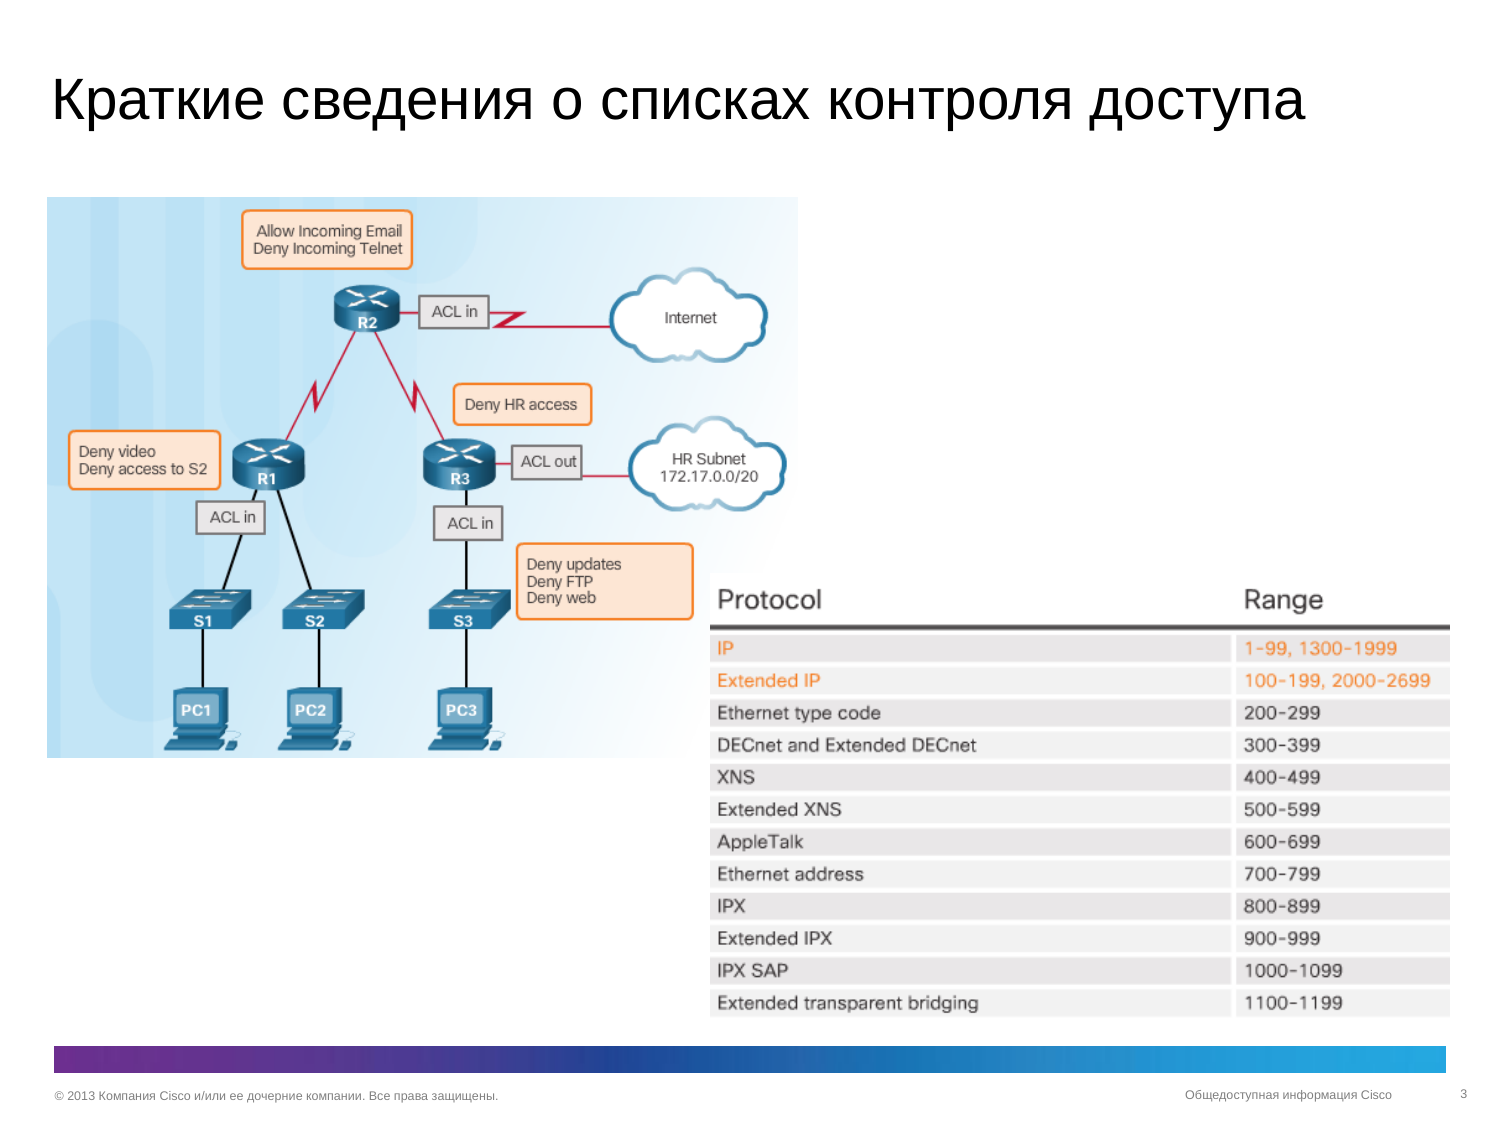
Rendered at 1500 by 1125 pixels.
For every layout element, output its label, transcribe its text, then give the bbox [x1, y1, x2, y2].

picture [47, 197, 1450, 1020]
picture [54, 1046, 1446, 1073]
title Краткие сведения о списках контроля доступа [37, 0, 1485, 139]
